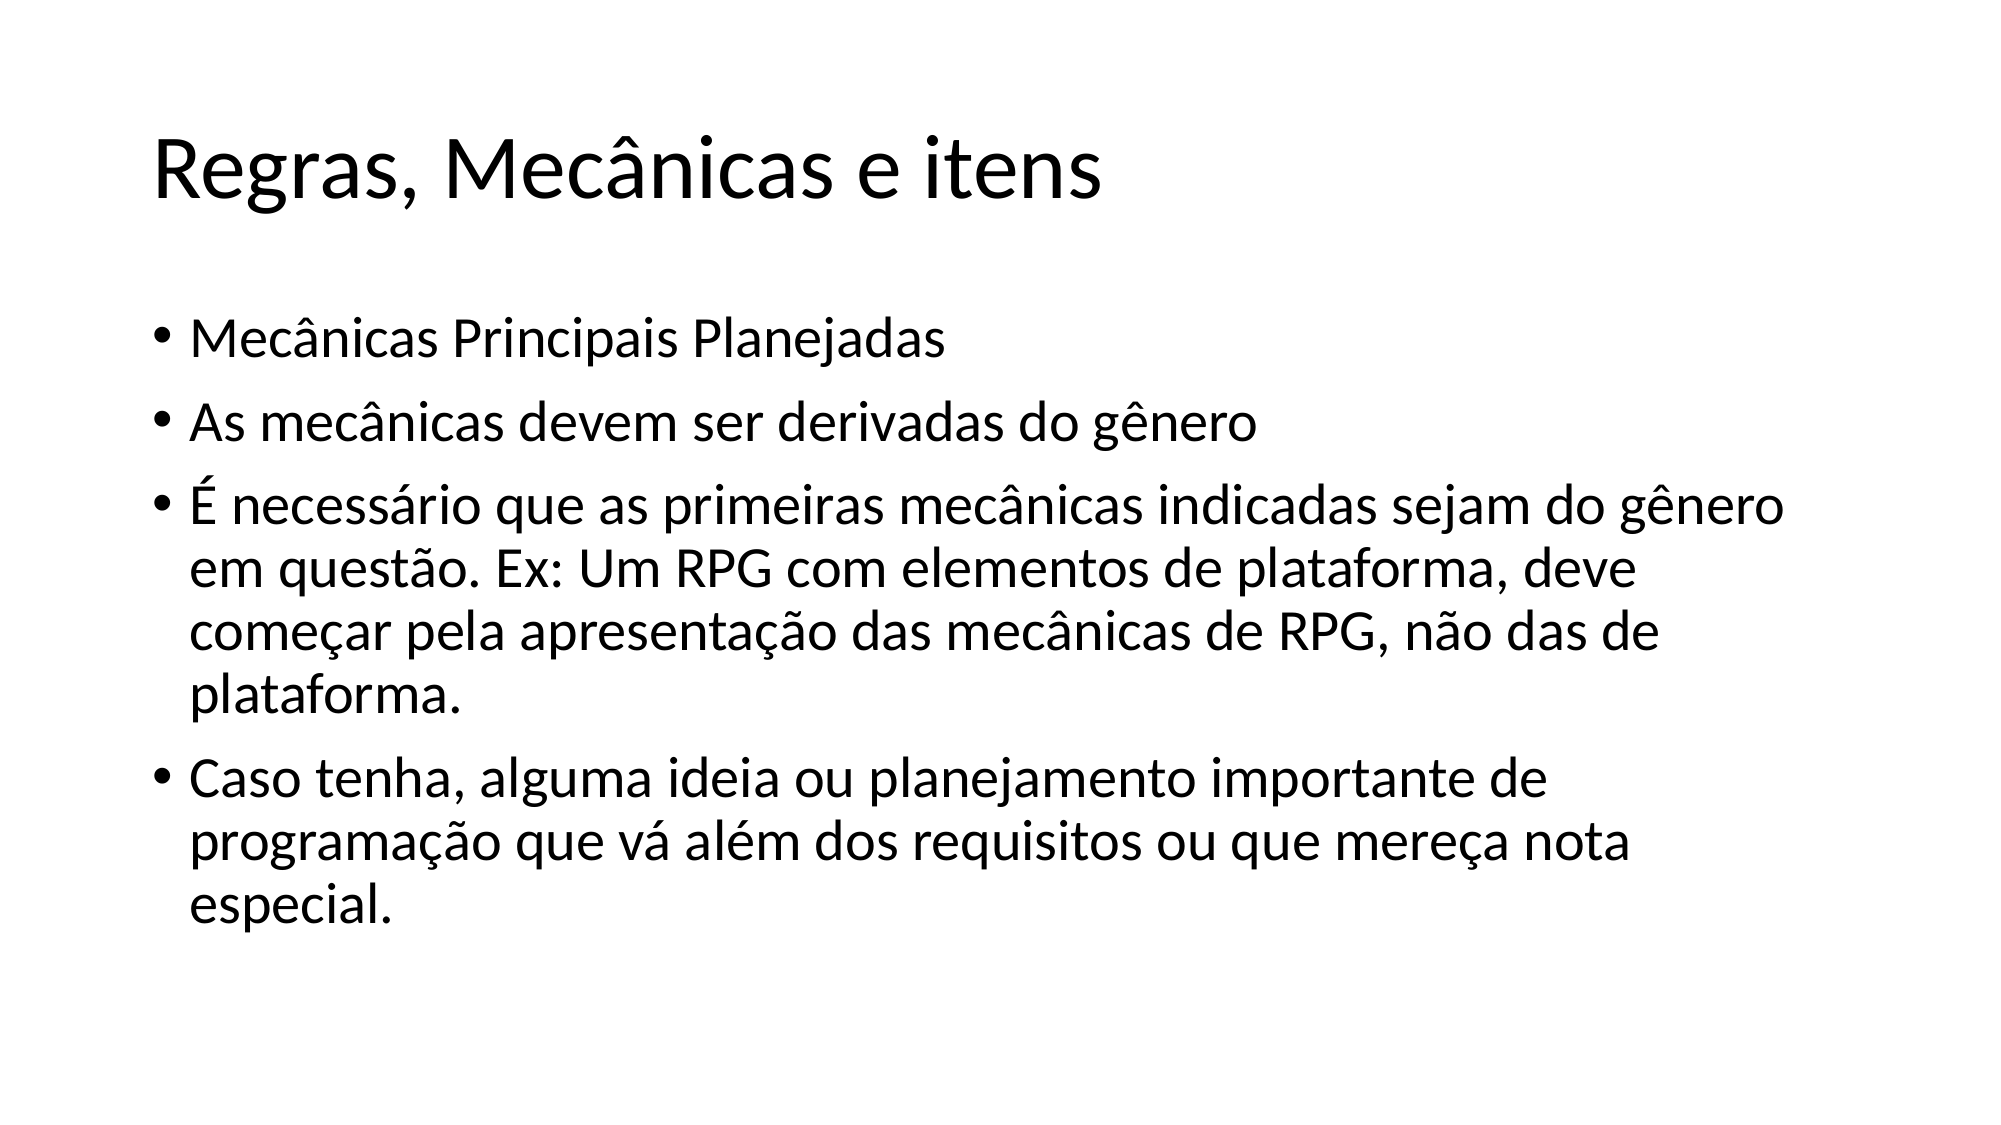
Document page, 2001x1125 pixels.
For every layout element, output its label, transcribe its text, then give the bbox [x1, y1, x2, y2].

text_box Mecânicas Principais Planejadas As mecânicas devem ser derivadas do gênero É necessário que as primeiras mecânicas indicadas sejam do gênero em questão. Ex: Um RPG com elementos de plataforma, deve começar pela apresentação das mecânicas de RPG, não das de plataforma. Caso tenha, alguma ideia ou planejamento importante de programação que vá além dos requisitos ou que mereça nota especial. [137, 299, 1863, 1013]
text_box Regras, Mecânicas e itens [137, 59, 1863, 277]
